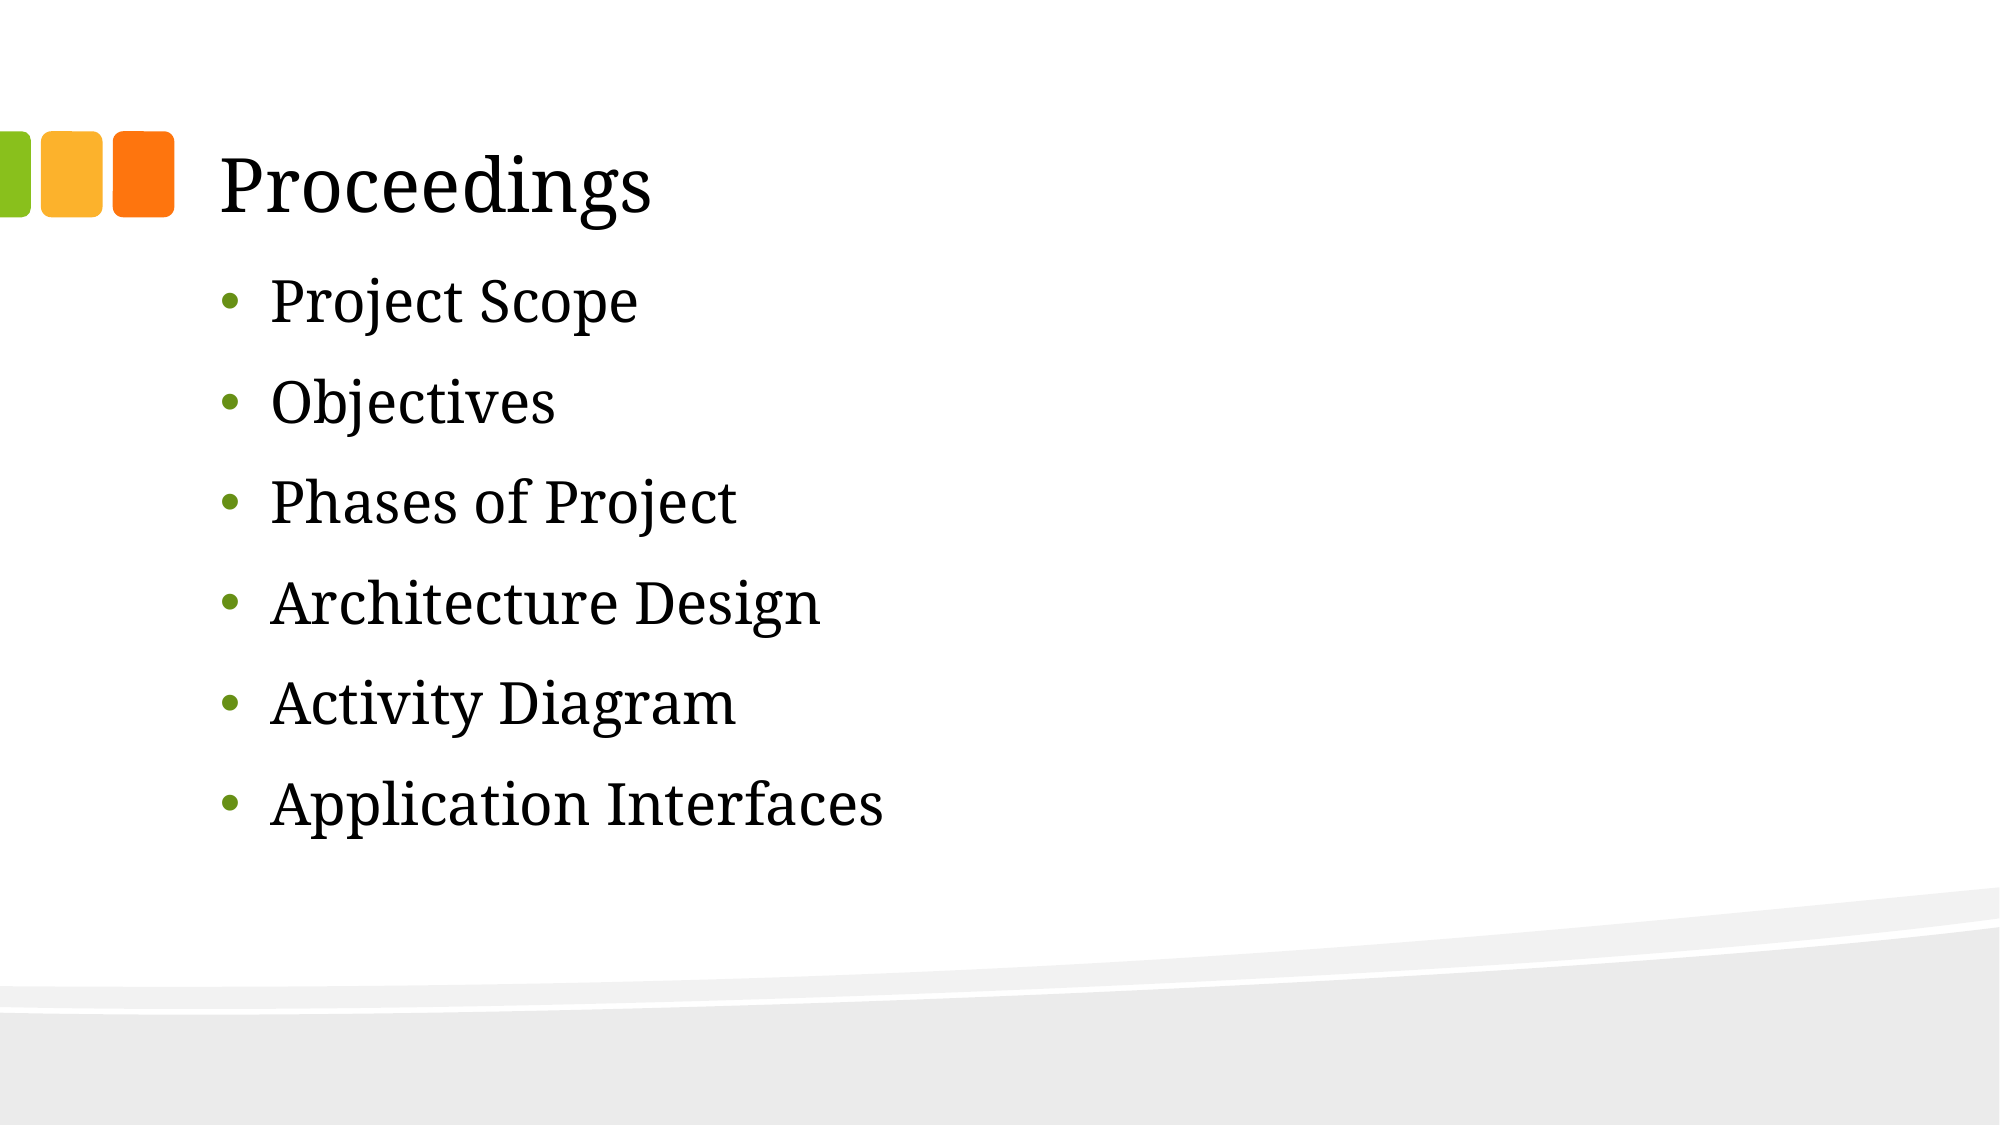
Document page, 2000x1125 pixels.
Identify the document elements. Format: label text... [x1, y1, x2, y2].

list Project Scope Objectives Phases of Project Architecture Design Activity Diagram Application Interfaces [199, 262, 1800, 1013]
title Proceedings [199, 24, 1800, 238]
